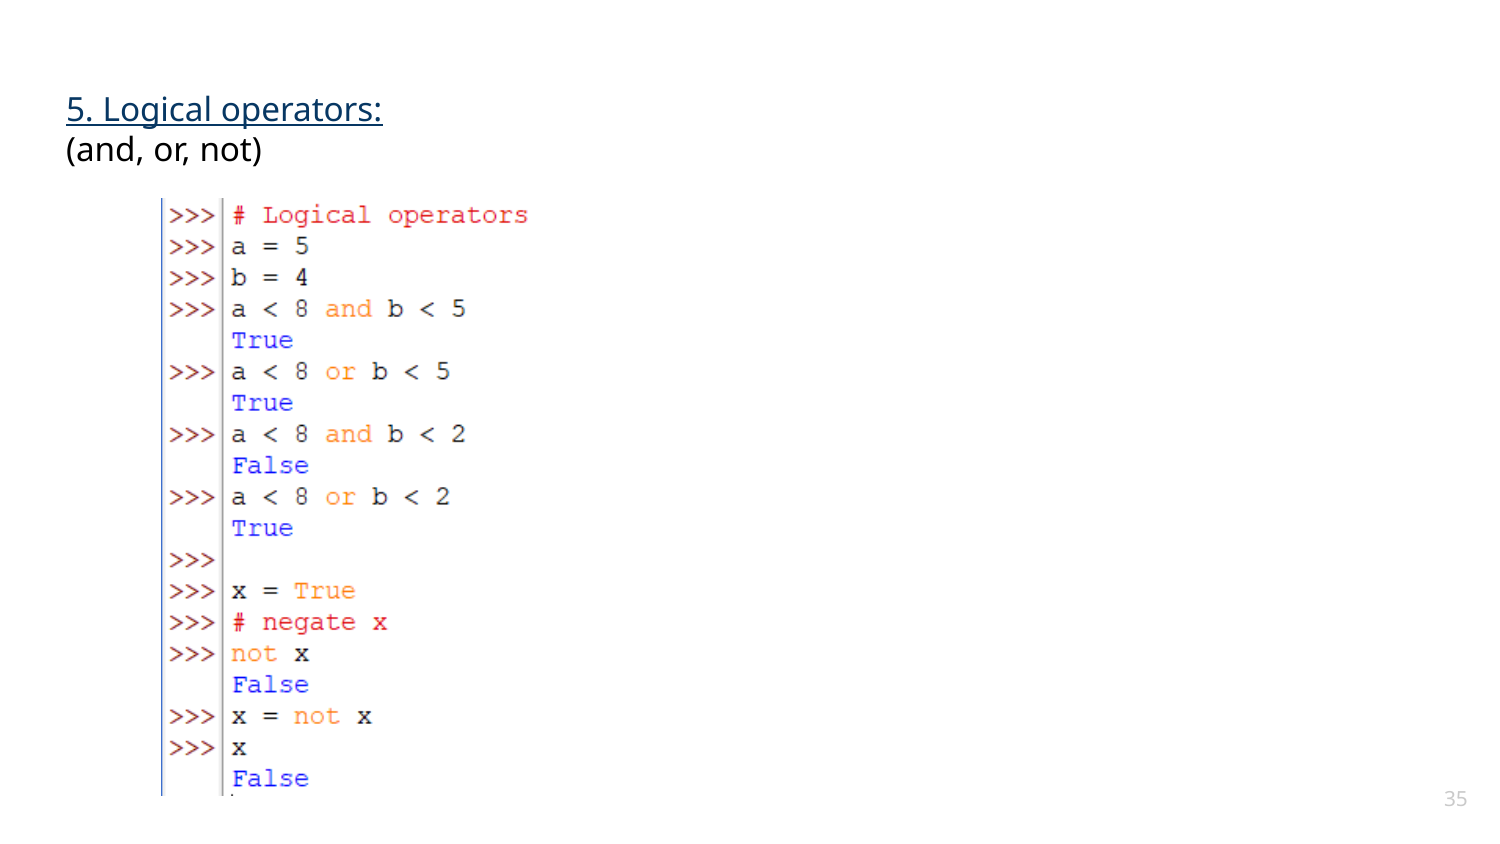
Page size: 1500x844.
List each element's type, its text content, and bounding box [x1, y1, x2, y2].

picture [161, 198, 589, 796]
title 5. Logical operators: (and, or, not) [51, 72, 1449, 768]
slide_number ‹#› [1392, 767, 1483, 833]
